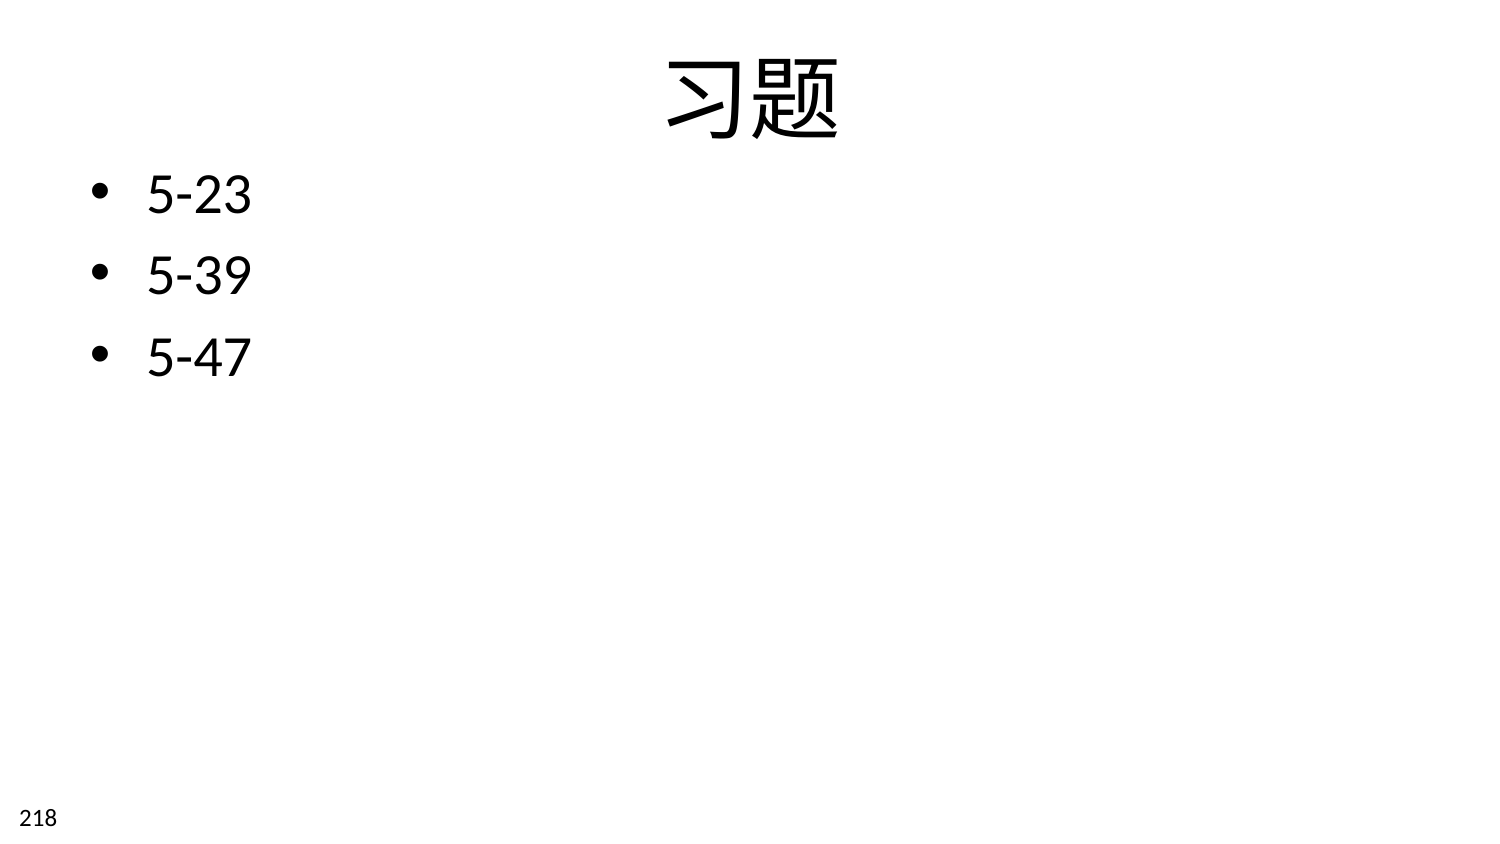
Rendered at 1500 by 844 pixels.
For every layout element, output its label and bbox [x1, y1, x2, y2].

title [75, 33, 1425, 175]
list [75, 147, 738, 566]
